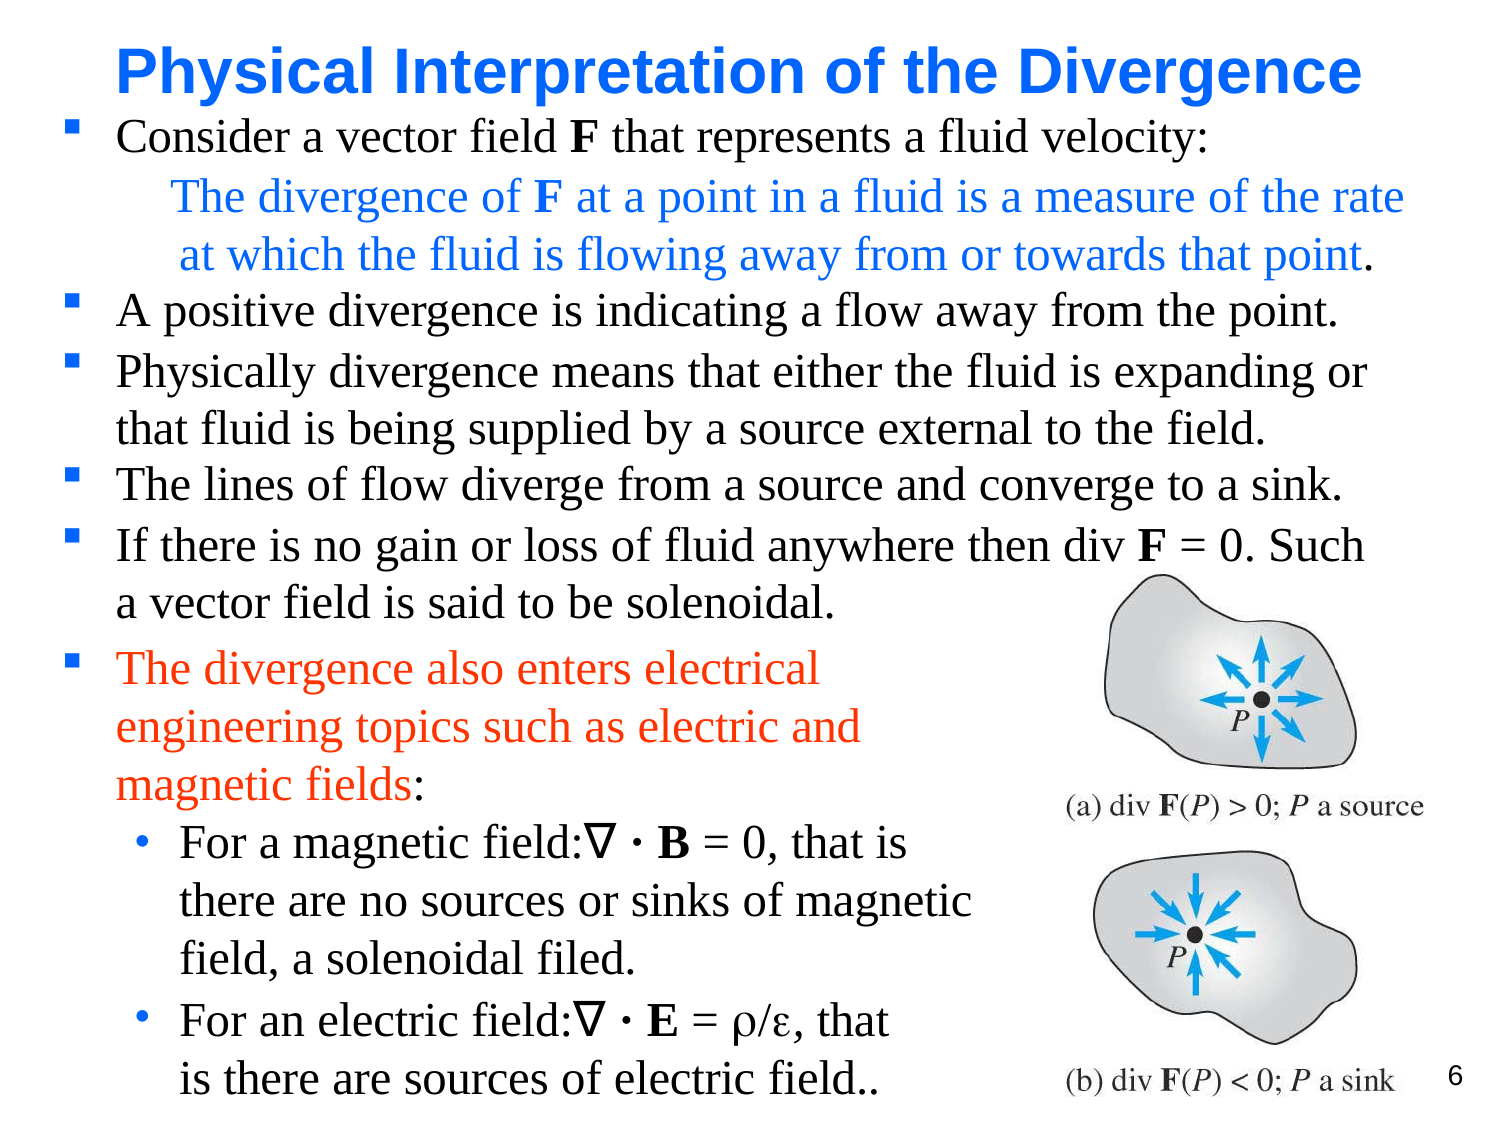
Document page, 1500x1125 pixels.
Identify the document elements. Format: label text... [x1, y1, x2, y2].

text_box [1407, 574, 1424, 1097]
text_box Consider a vector field F that represents a fluid velocity: The divergence of F at a point in a fluid is a measure of the rate at which the fluid is flowing away from or towards that point. A positive divergence is indicating a flow away from the point. Physically divergence means that either the fluid is expanding or that fluid is being supplied by a source external to the field. The lines of flow diverge from a source and converge to a sink. If there is no gain or loss of fluid anywhere then div F = 0. Such a vector field is said to be solenoidal. The divergence also enters electrical engineering topics such as electric and magnetic fields: For a magnetic field:∇ · B = 0, that is there are no sources or sinks of magnetic field, a solenoidal filed. For an electric field:∇ · E = /, that is there are sources of electric field.. [59, 103, 1407, 1104]
text_box Physical Interpretation of the Divergence [113, 29, 1374, 103]
text_box 6 [1445, 1057, 1466, 1092]
